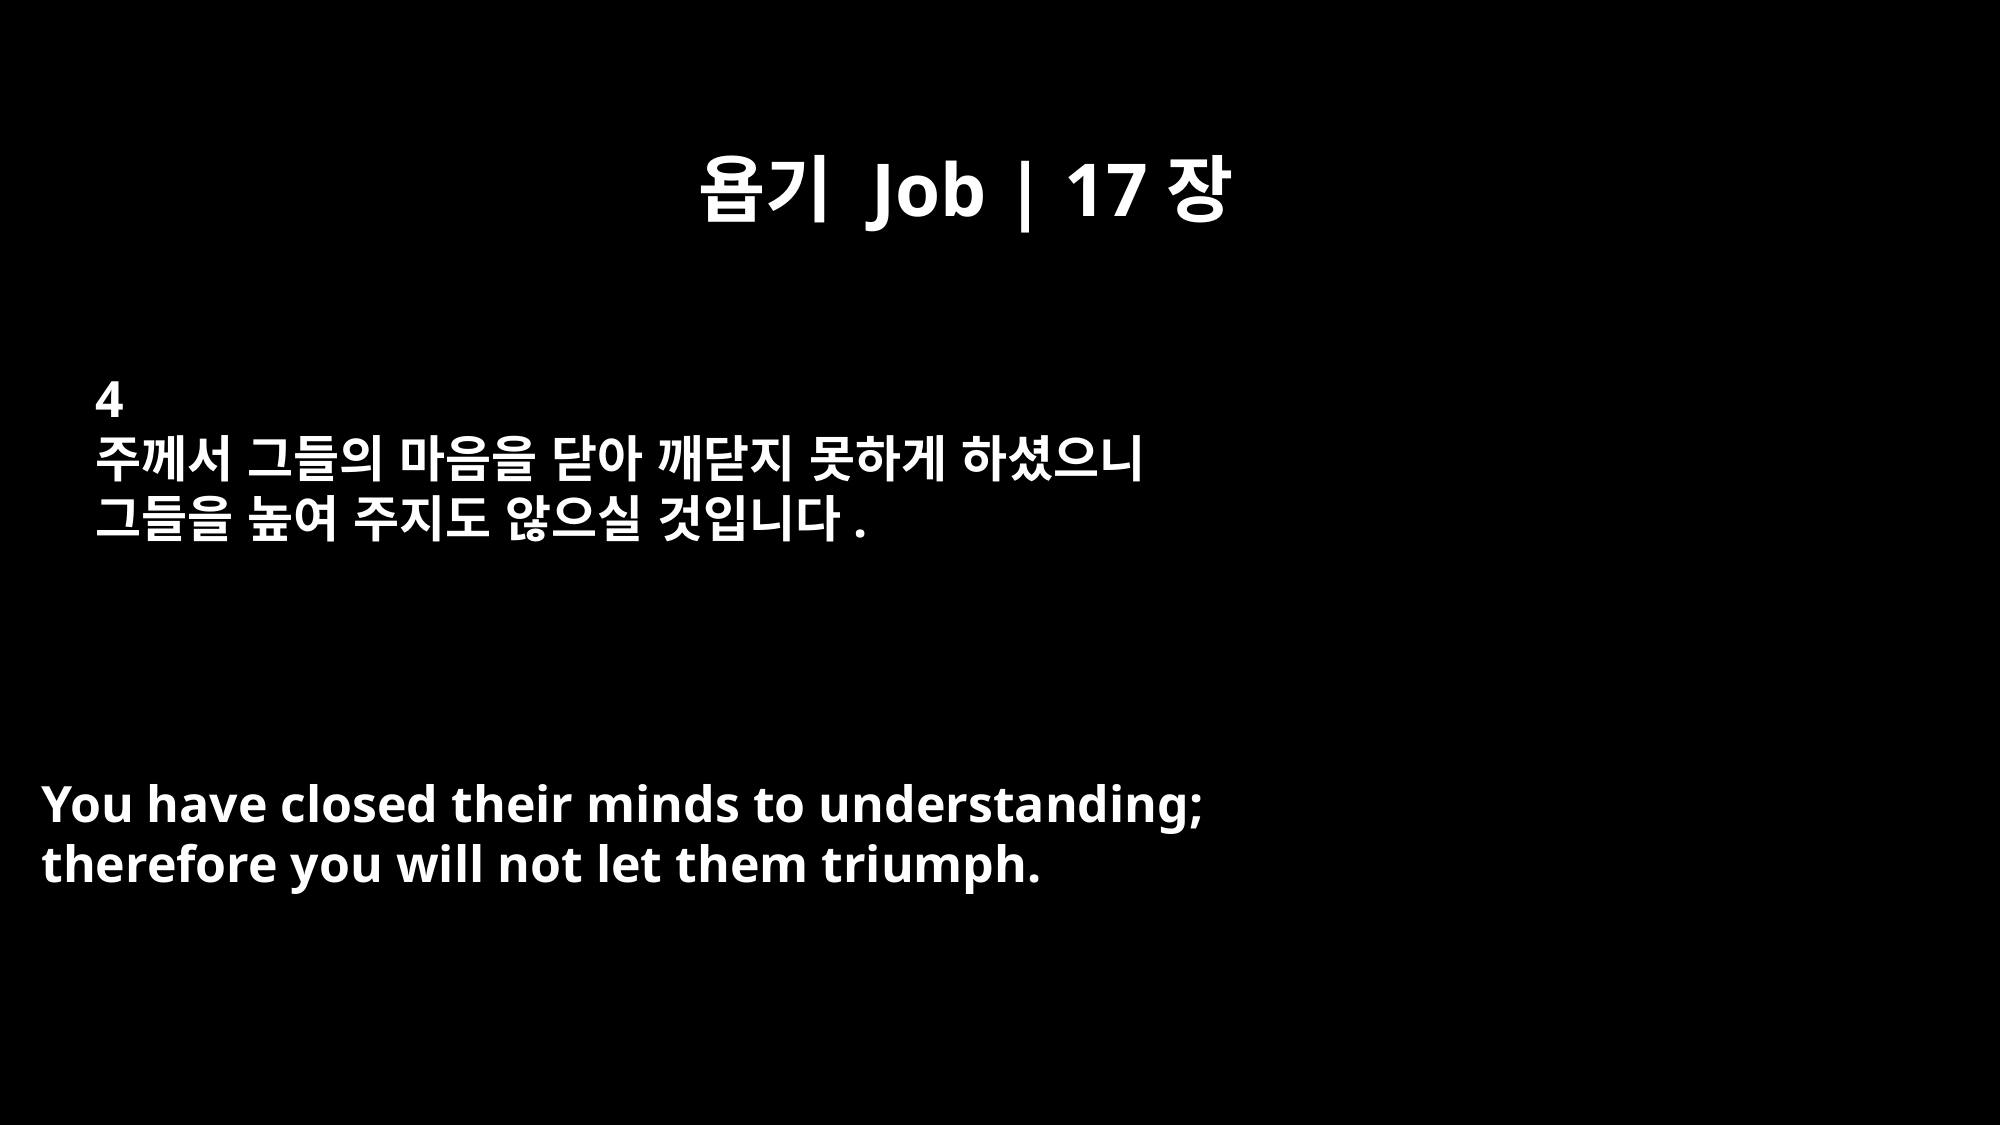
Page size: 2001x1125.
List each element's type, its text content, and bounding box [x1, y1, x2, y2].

text_box 욥기 Job | 17장 [683, 136, 1249, 239]
text_box 4 주께서 그들의 마음을 닫아 깨닫지 못하게 하셨으니 그들을 높여 주지도 않으실 것입니다. [80, 359, 1175, 555]
text_box You have closed their minds to understanding; therefore you will not let them triumph. [26, 764, 1232, 900]
